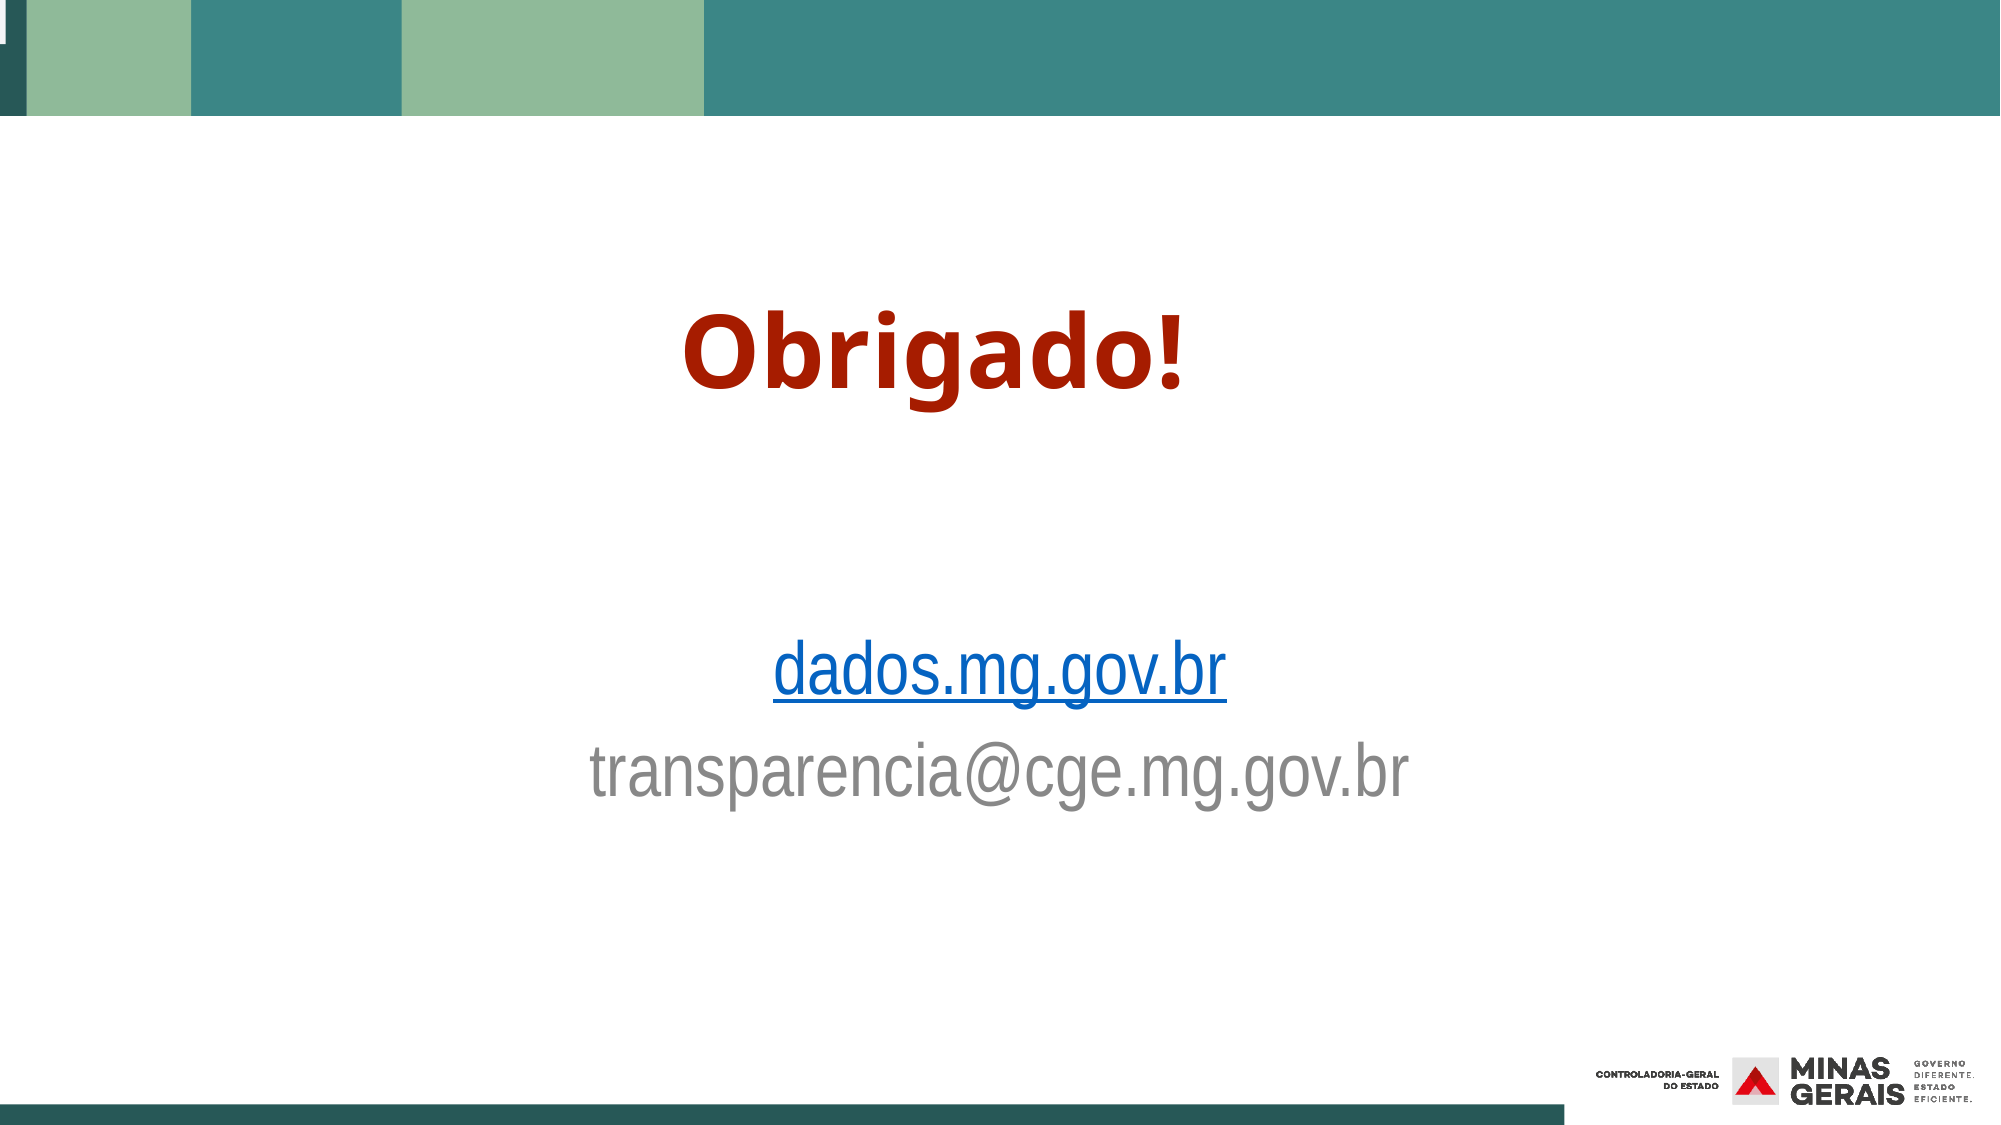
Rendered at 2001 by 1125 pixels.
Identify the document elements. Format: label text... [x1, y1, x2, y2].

list dados.mg.gov.br transparencia@cge.mg.gov.br [90, 541, 1910, 951]
text_box [0, 0, 6, 45]
picture [1596, 1057, 1974, 1105]
title Obrigado! [311, 326, 1553, 417]
